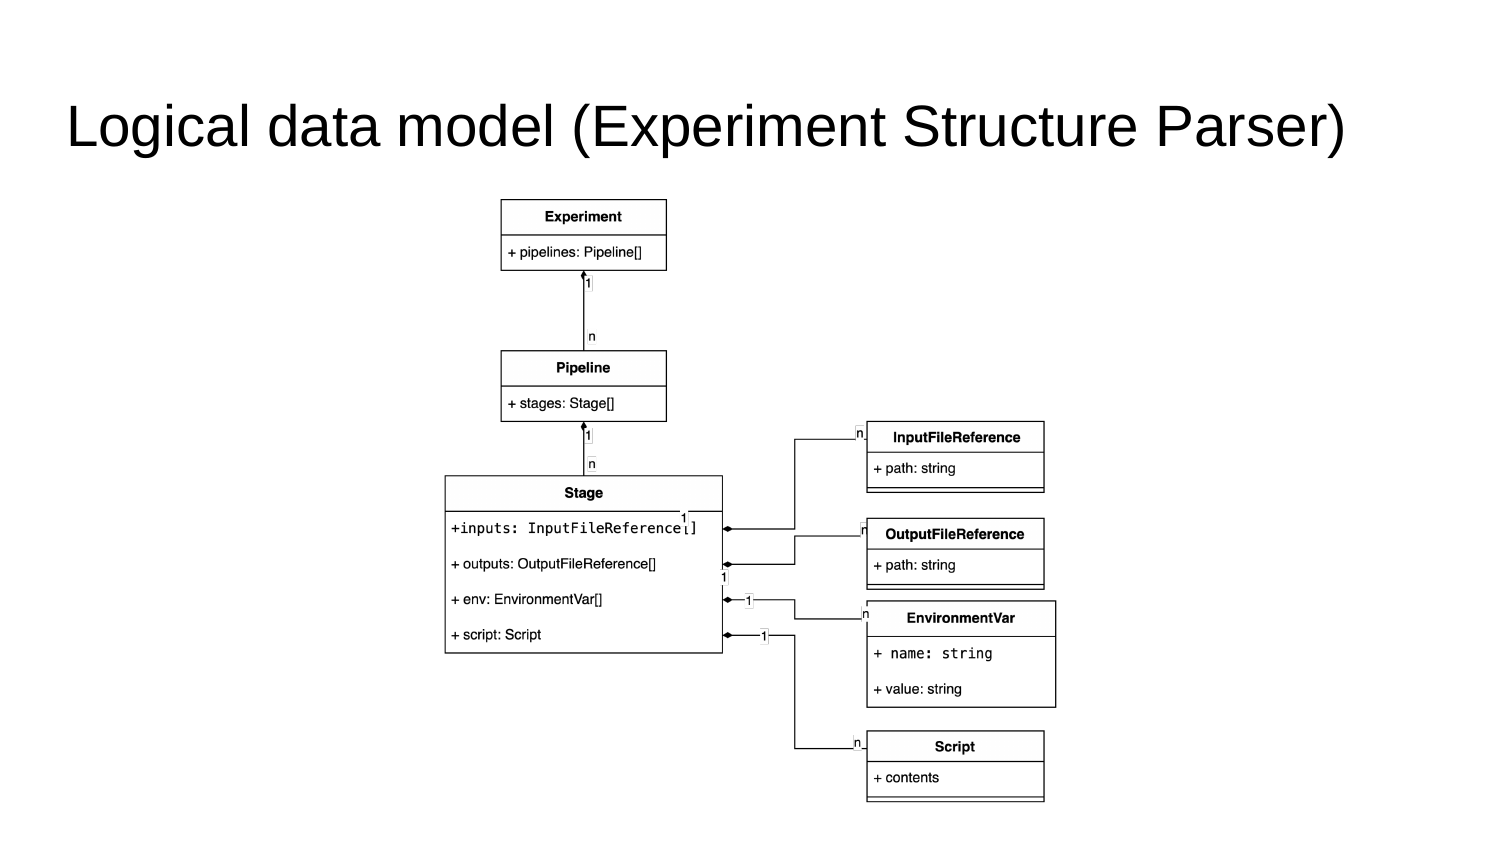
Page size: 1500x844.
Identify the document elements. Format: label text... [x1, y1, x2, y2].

title Logical data model (Experiment Structure Parser) [51, 72, 1449, 167]
picture [432, 187, 1068, 815]
